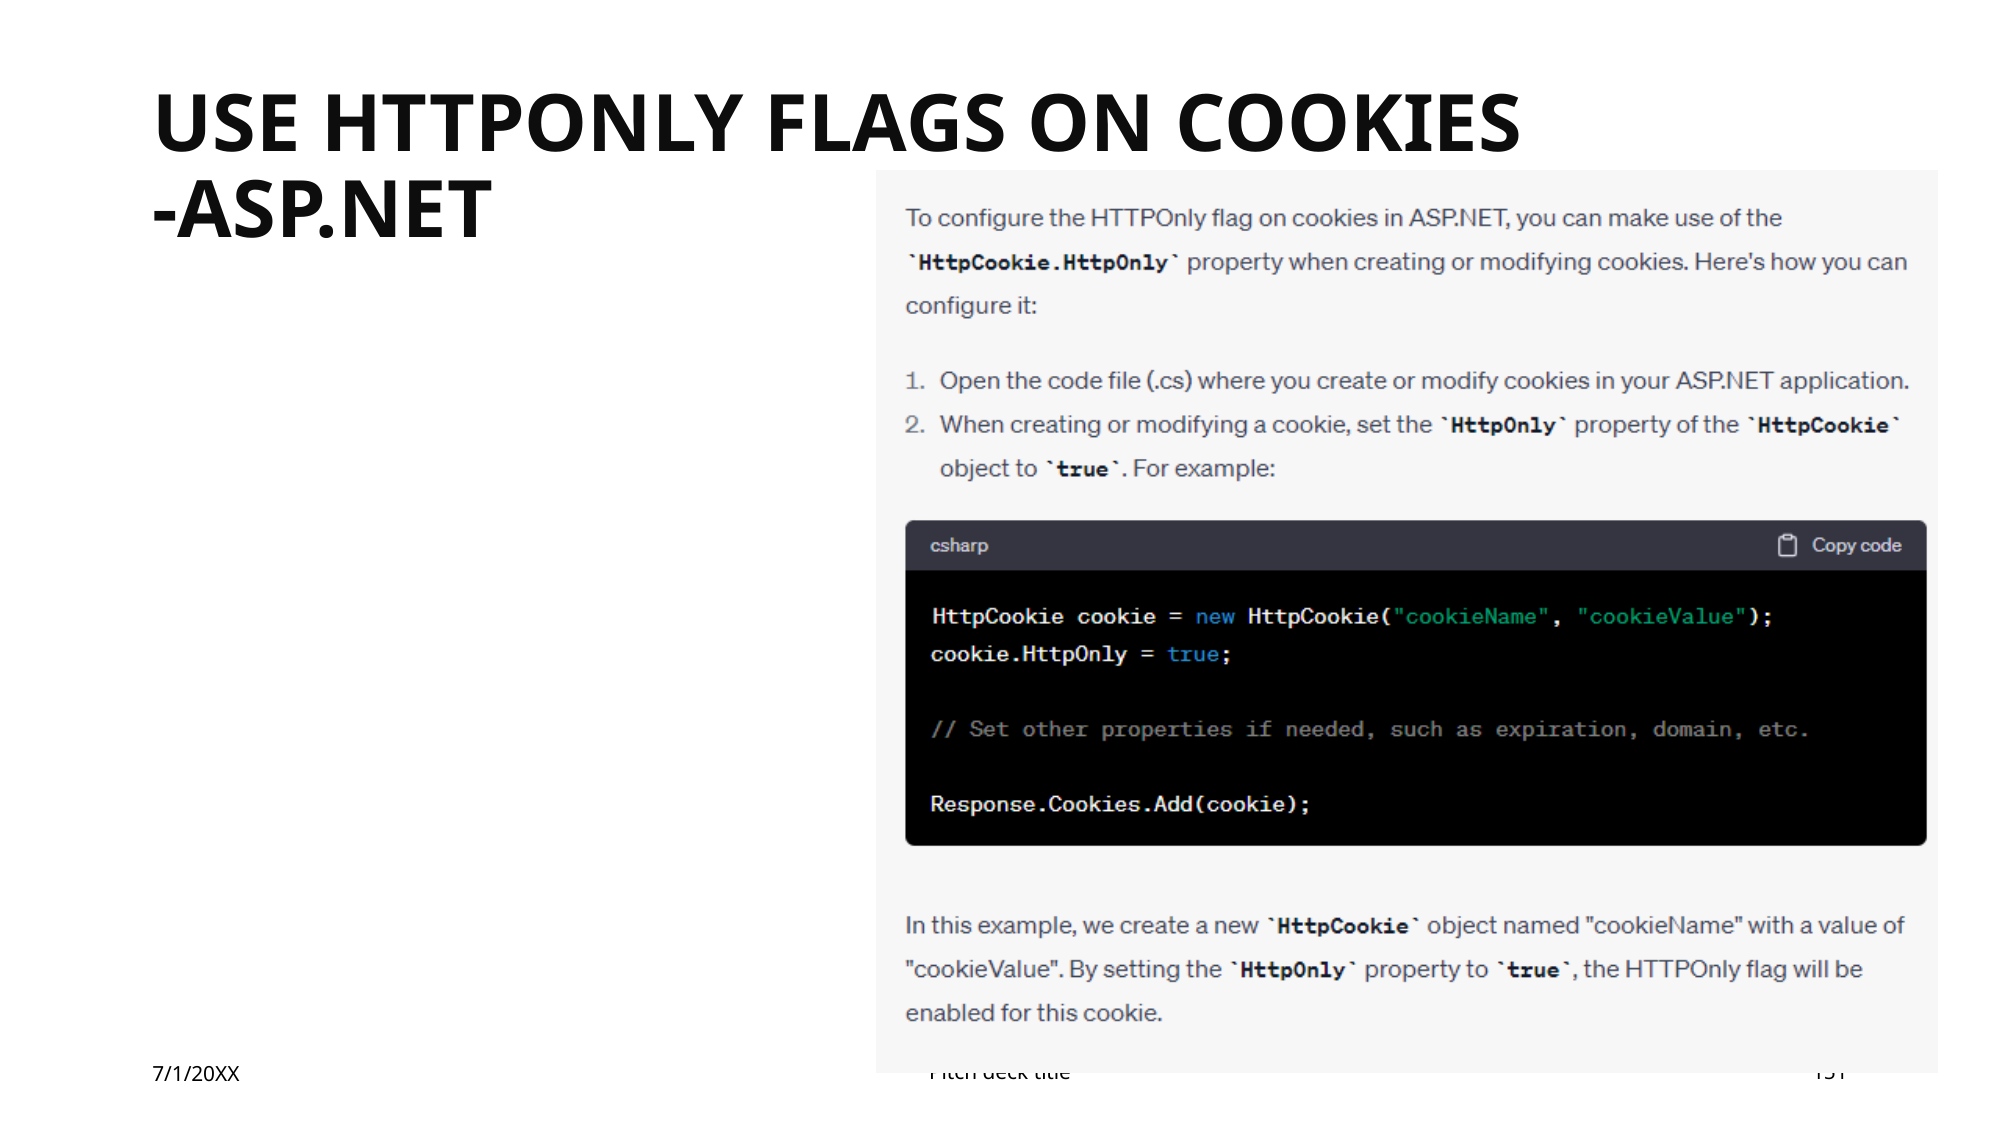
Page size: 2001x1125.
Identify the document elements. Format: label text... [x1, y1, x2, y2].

slide_number 151 [1412, 1073, 1863, 1103]
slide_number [137, 1042, 588, 1103]
title Use HTTPOnly Flags on Cookies -asp.net [137, 59, 1863, 278]
picture [876, 170, 1938, 1073]
footer Pitch deck title [662, 1042, 1338, 1103]
